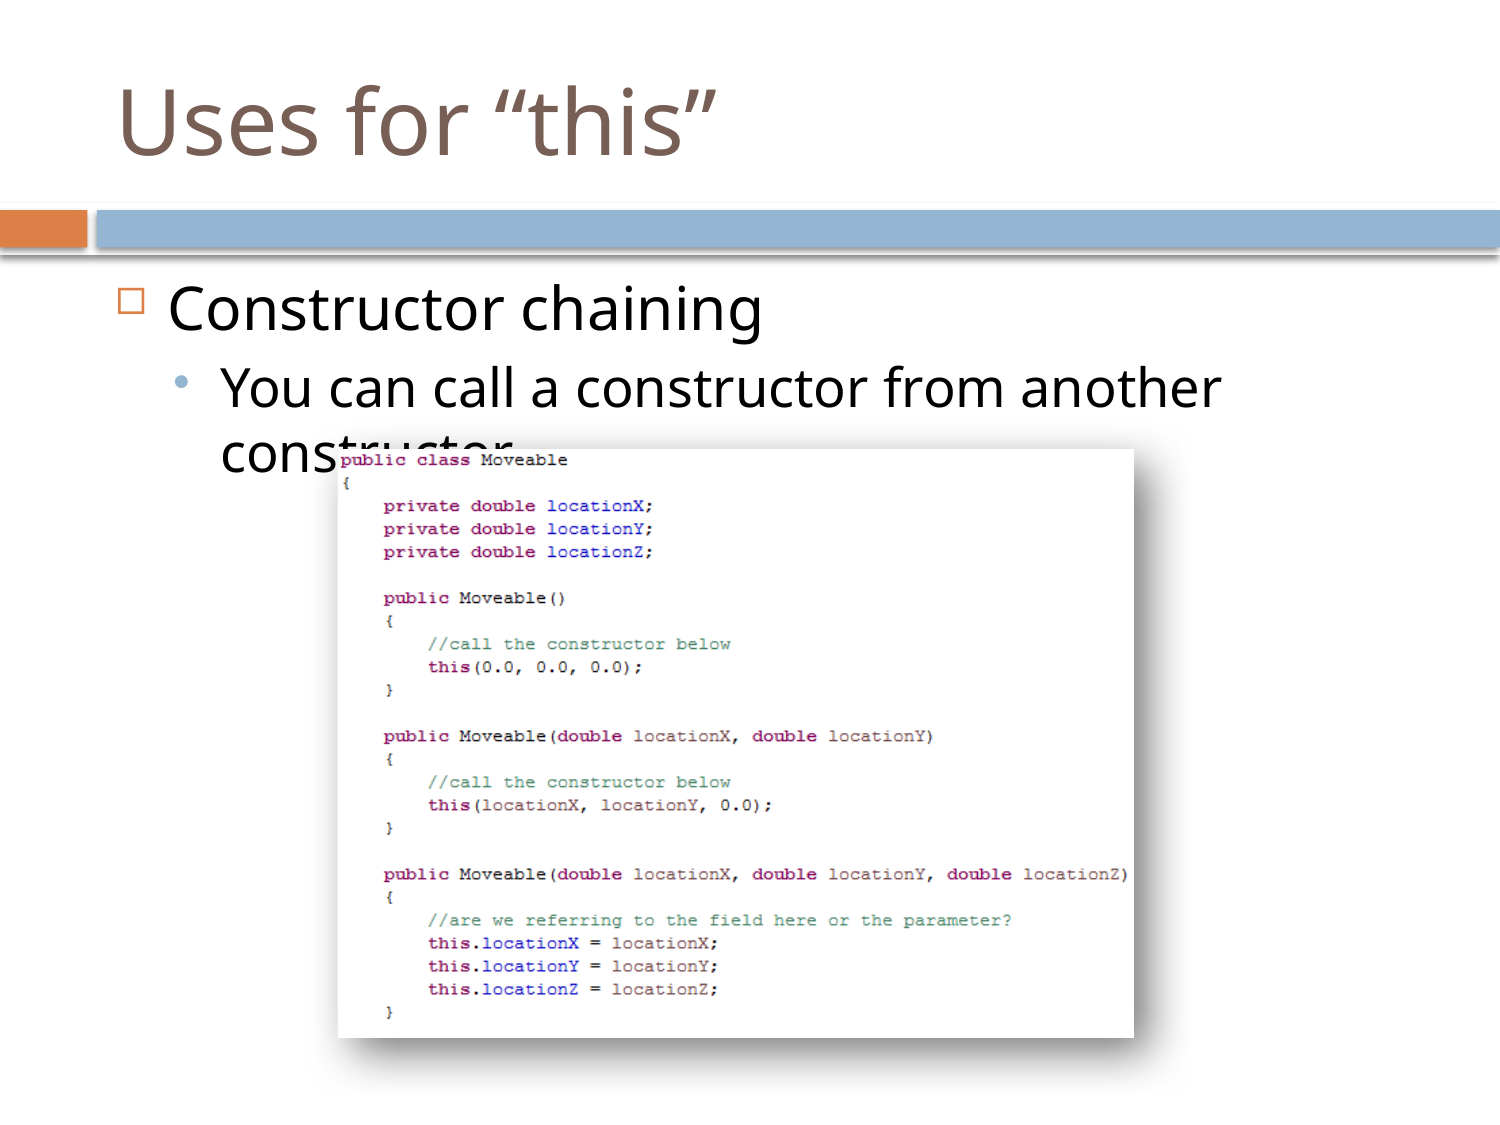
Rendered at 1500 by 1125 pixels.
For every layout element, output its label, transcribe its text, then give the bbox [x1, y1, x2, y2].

list Constructor chaining You can call a constructor from another constructor [100, 262, 1438, 1000]
picture [337, 449, 1134, 1038]
title Uses for “this” [100, 37, 1438, 200]
